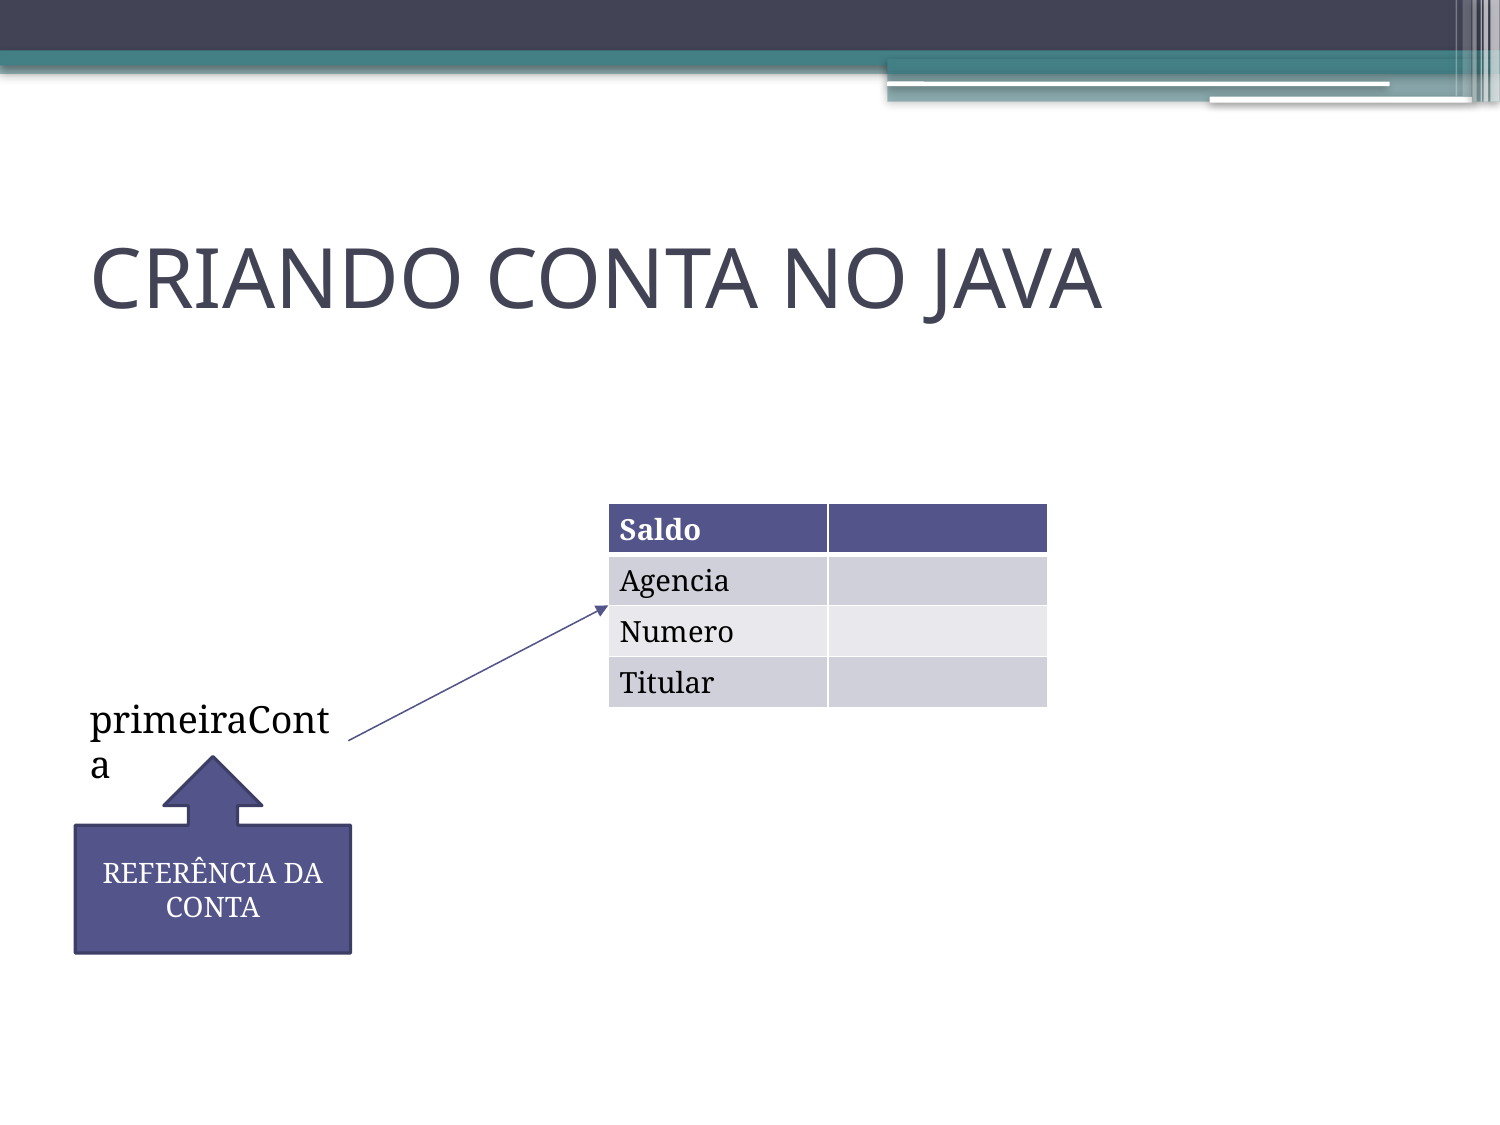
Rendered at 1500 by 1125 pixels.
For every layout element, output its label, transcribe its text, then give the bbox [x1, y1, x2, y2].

table_cell Numero [615, 606, 827, 656]
table_cell Titular [615, 657, 827, 707]
table_cell [829, 606, 1047, 656]
table_cell [829, 657, 1047, 707]
text_box REFERÊNCIA DA CONTA [73, 794, 353, 955]
table_cell [829, 557, 1047, 605]
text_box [348, 595, 609, 719]
table_cell Agencia [609, 557, 827, 605]
title CRIANDO CONTA NO JAVA [75, 187, 1425, 363]
table_header [829, 504, 1047, 552]
table_header Saldo [609, 504, 827, 552]
text_box primeiraConta [75, 688, 349, 794]
